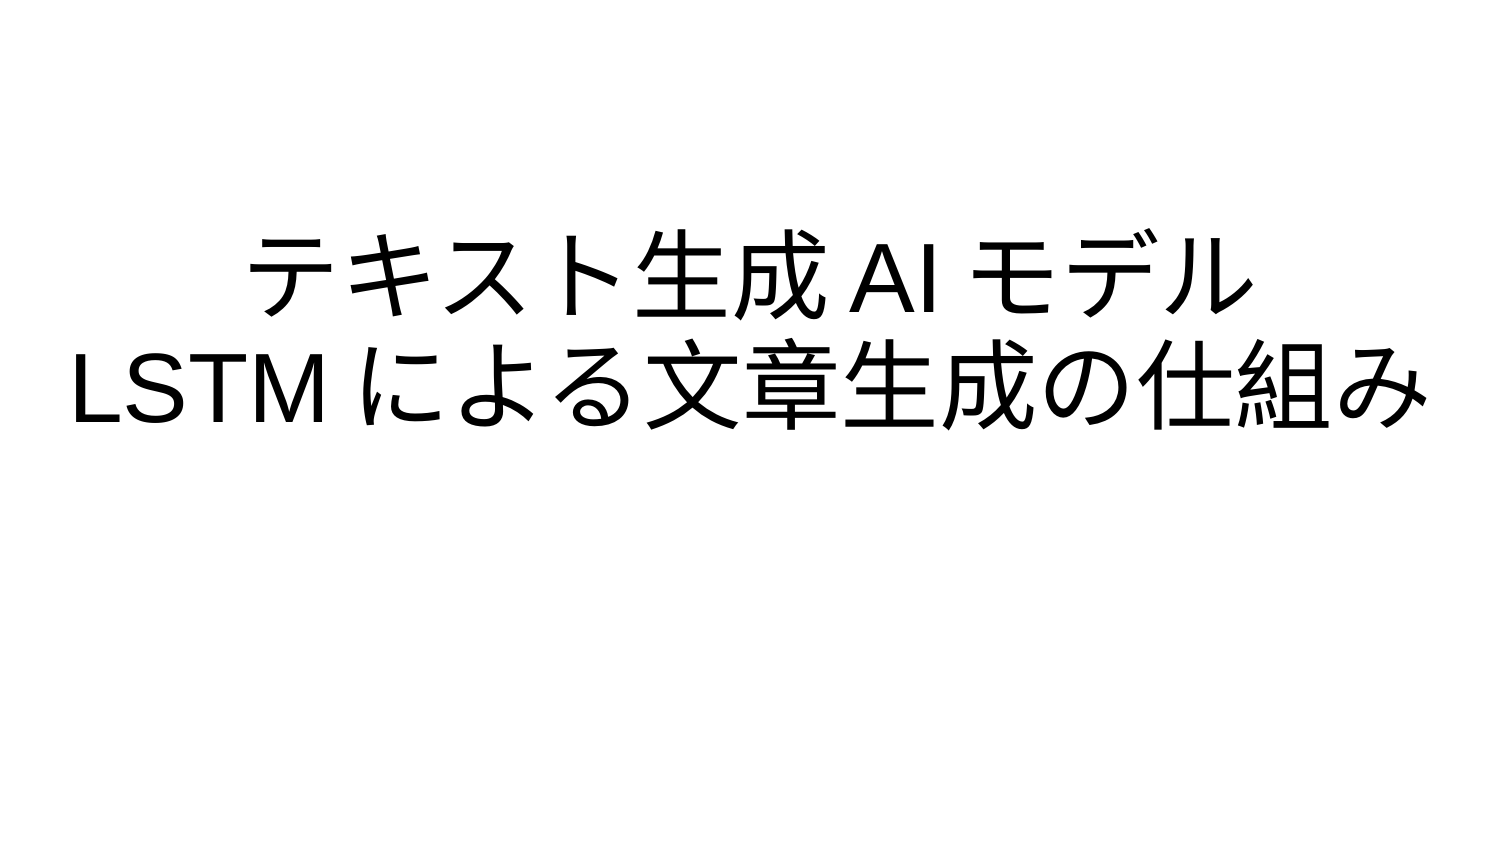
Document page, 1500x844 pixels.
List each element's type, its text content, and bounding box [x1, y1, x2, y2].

title テキスト生成AIモデル LSTMによる文章生成の仕組み [51, 122, 1449, 459]
